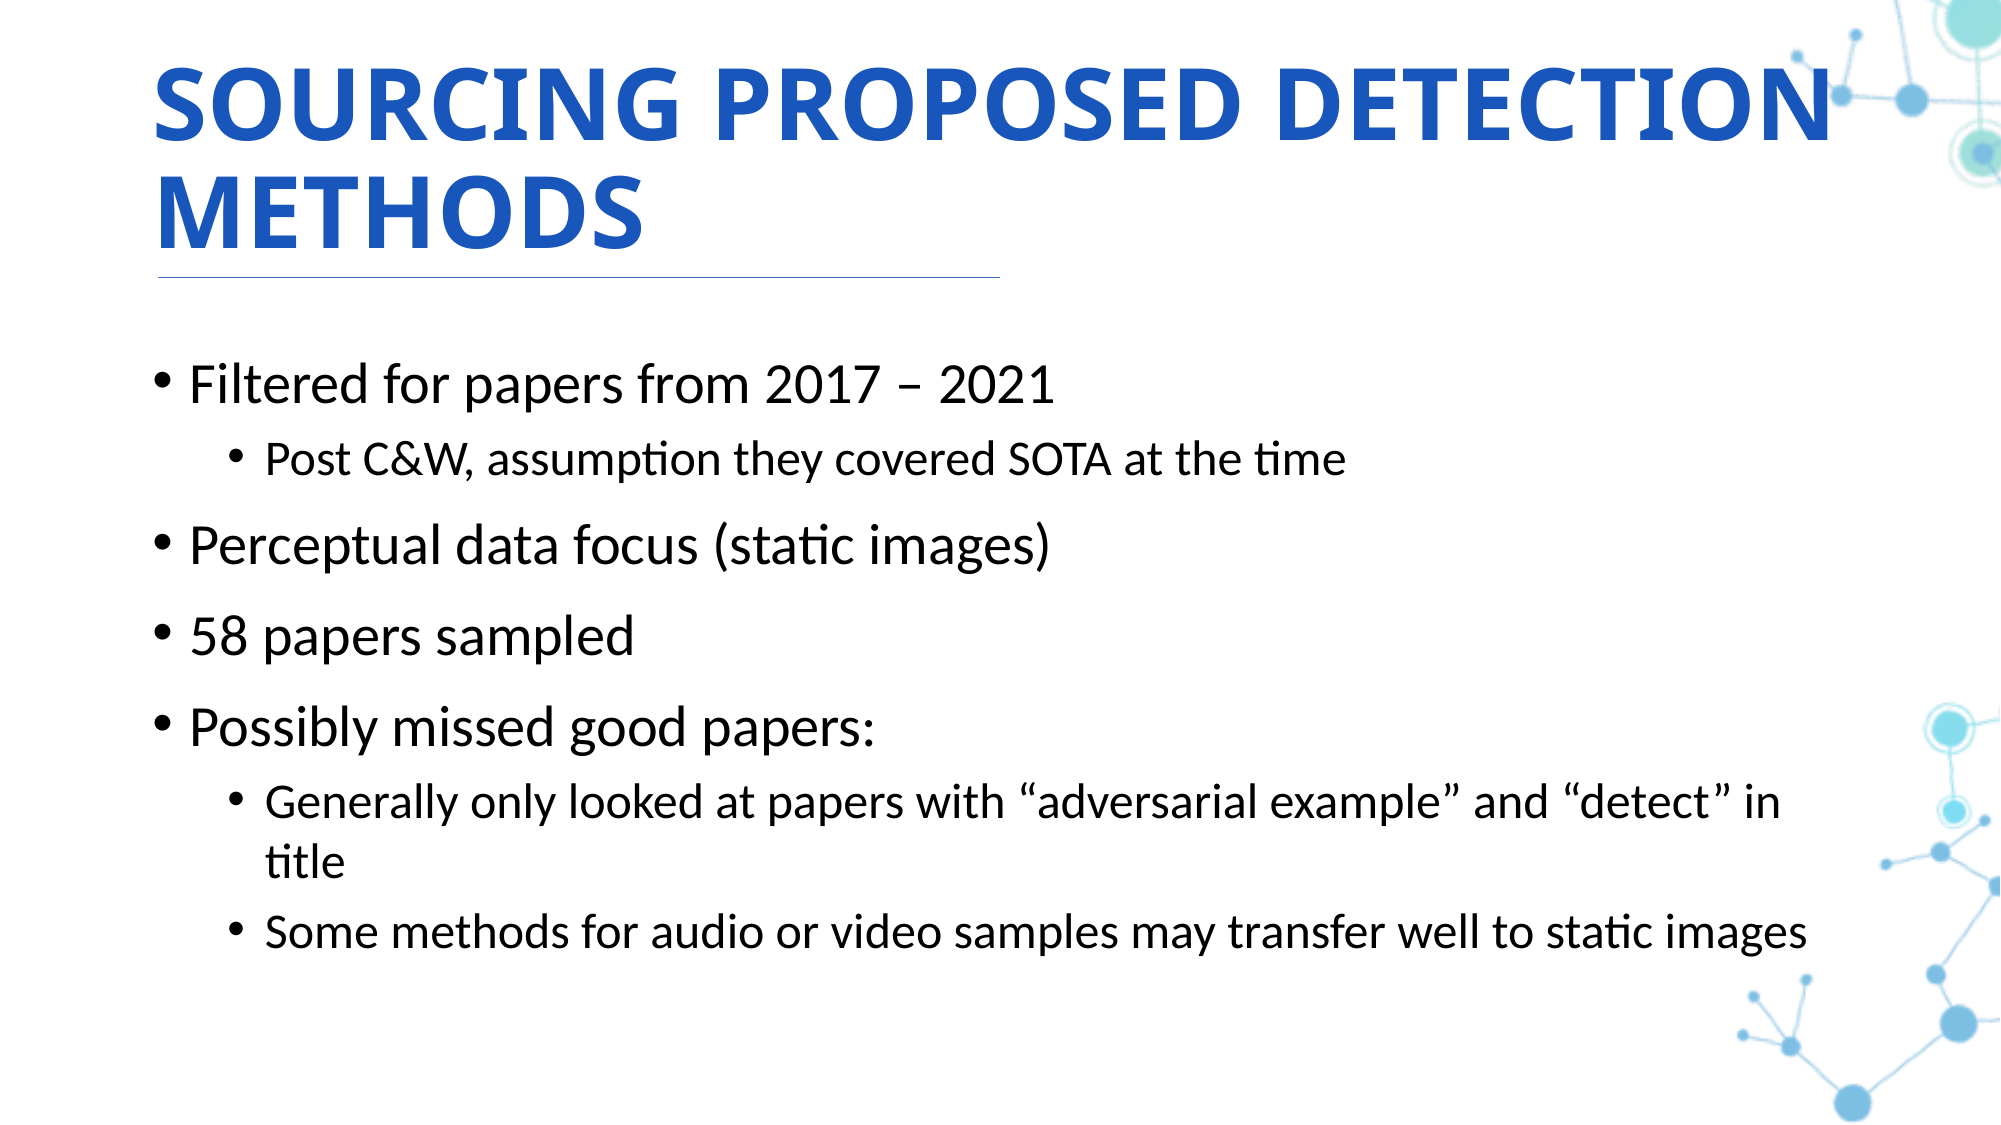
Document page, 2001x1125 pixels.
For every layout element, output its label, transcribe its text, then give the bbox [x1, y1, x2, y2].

title Sourcing Proposed Detection Methods [137, 59, 1863, 278]
list Filtered for papers from 2017 – 2021 Post C&W, assumption they covered SOTA at the time Perceptual data focus (static images) 58 papers sampled Possibly missed good papers: Generally only looked at papers with “adversarial example” and “detect” in title Some methods for audio or video samples may transfer well to static images [137, 337, 1863, 1014]
